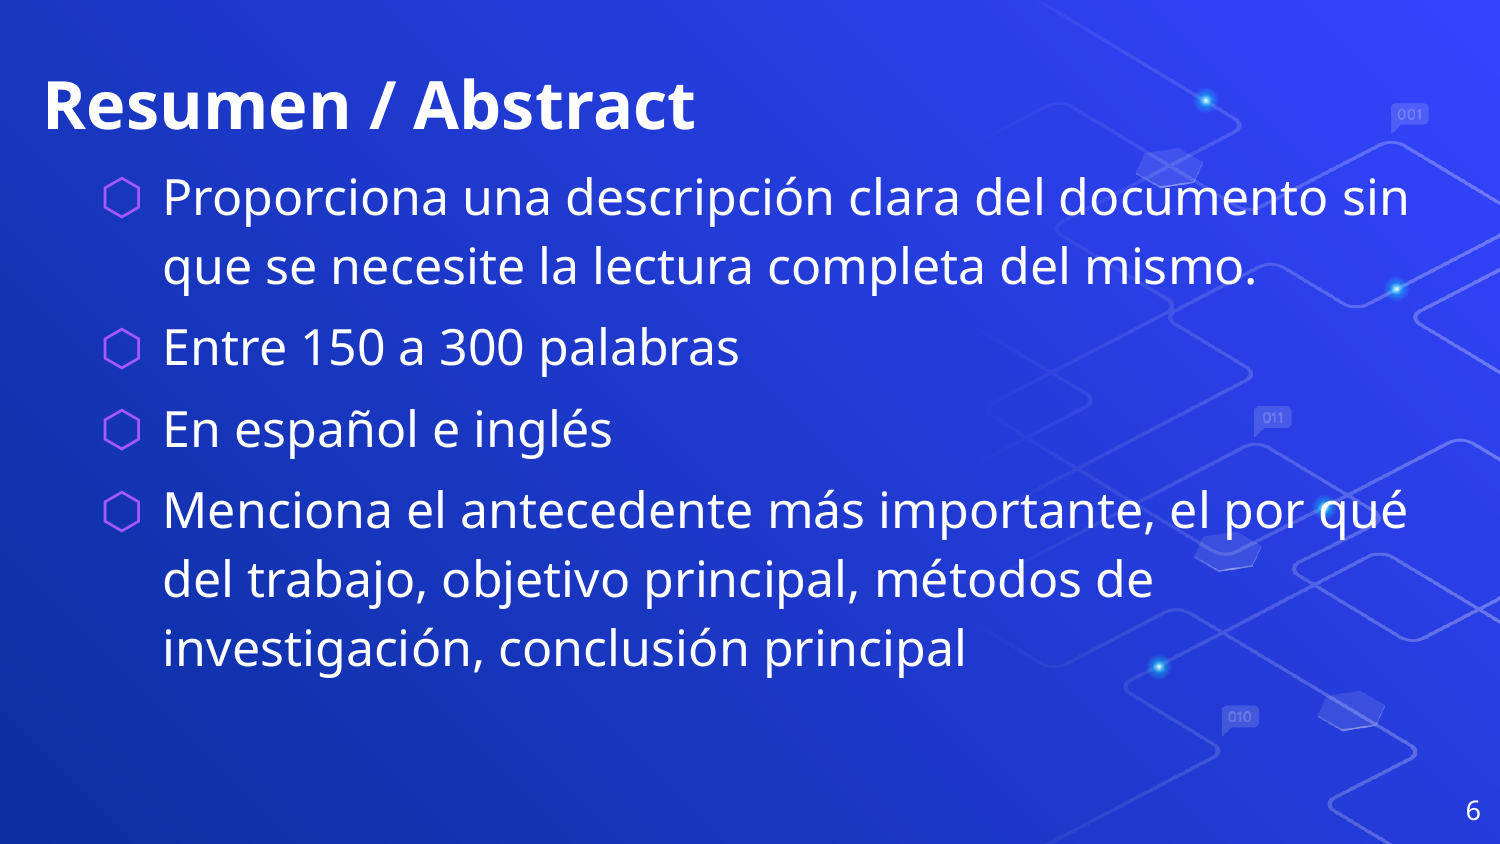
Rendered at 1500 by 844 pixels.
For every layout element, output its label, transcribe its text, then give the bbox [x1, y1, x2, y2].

list Proporciona una descripción clara del documento sin que se necesite la lectura completa del mismo. Entre 150 a 300 palabras En español e inglés Menciona el antecedente más importante, el por qué del trabajo, objetivo principal, métodos de investigación, conclusión principal [87, 156, 1437, 811]
title Resumen / Abstract [42, 32, 1496, 143]
picture [0, 0, 1500, 844]
slide_number 6 [1391, 779, 1482, 844]
